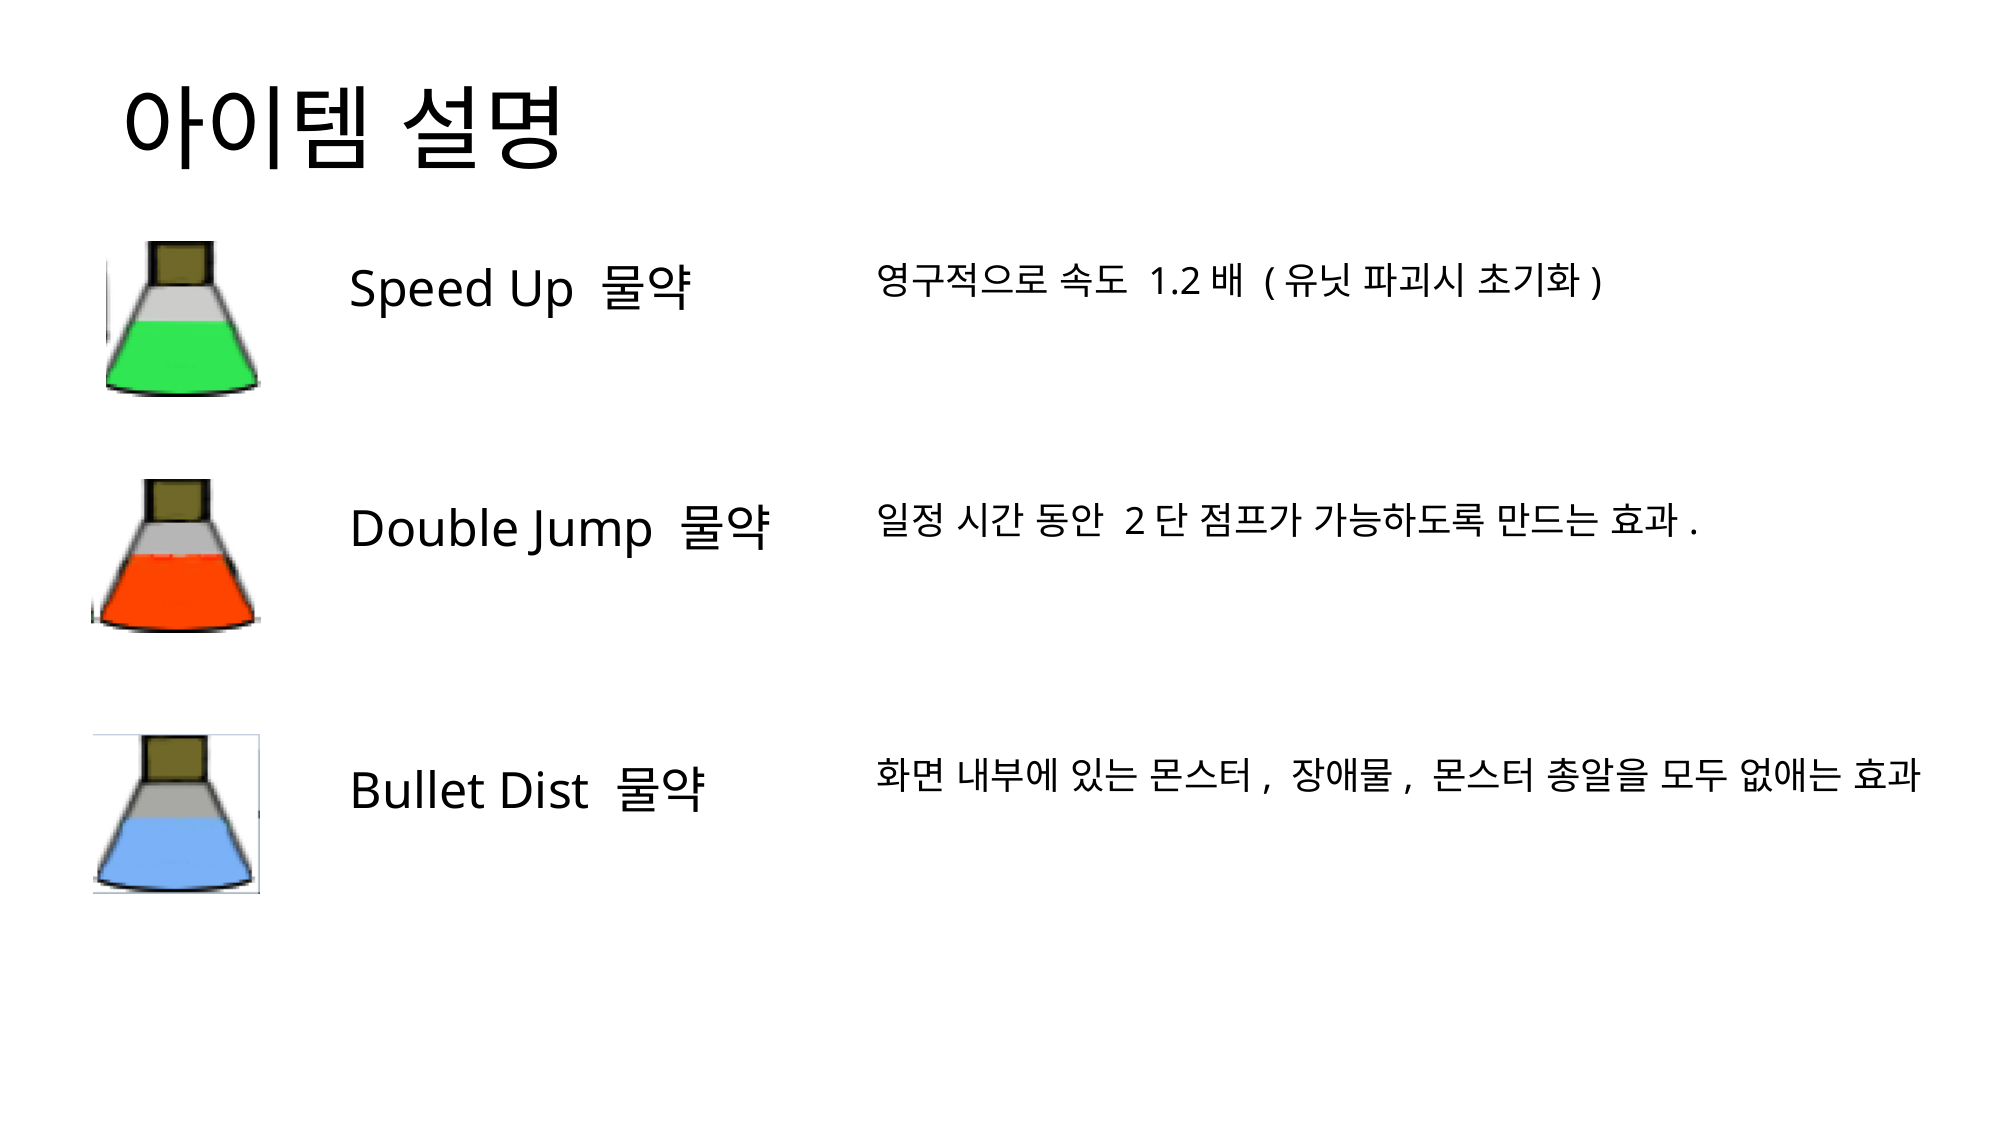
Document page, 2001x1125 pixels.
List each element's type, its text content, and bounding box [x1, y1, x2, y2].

text_box 영구적으로 속도 1.2배 (유닛 파괴시 초기화) [862, 249, 1941, 310]
text_box Double Jump 물약 [335, 489, 1183, 565]
title 아이템 설명 [106, 24, 1831, 242]
text_box 화면 내부에 있는 몬스터, 장애물, 몬스터 총알을 모두 없애는 효과 [862, 745, 1941, 805]
text_box 일정 시간 동안 2단 점프가 가능하도록 만드는 효과. [862, 490, 1941, 550]
picture [93, 734, 260, 894]
text_box Speed Up 물약 [335, 249, 1183, 324]
picture [105, 241, 261, 397]
picture [91, 479, 261, 633]
text_box Bullet Dist 물약 [335, 751, 1183, 826]
